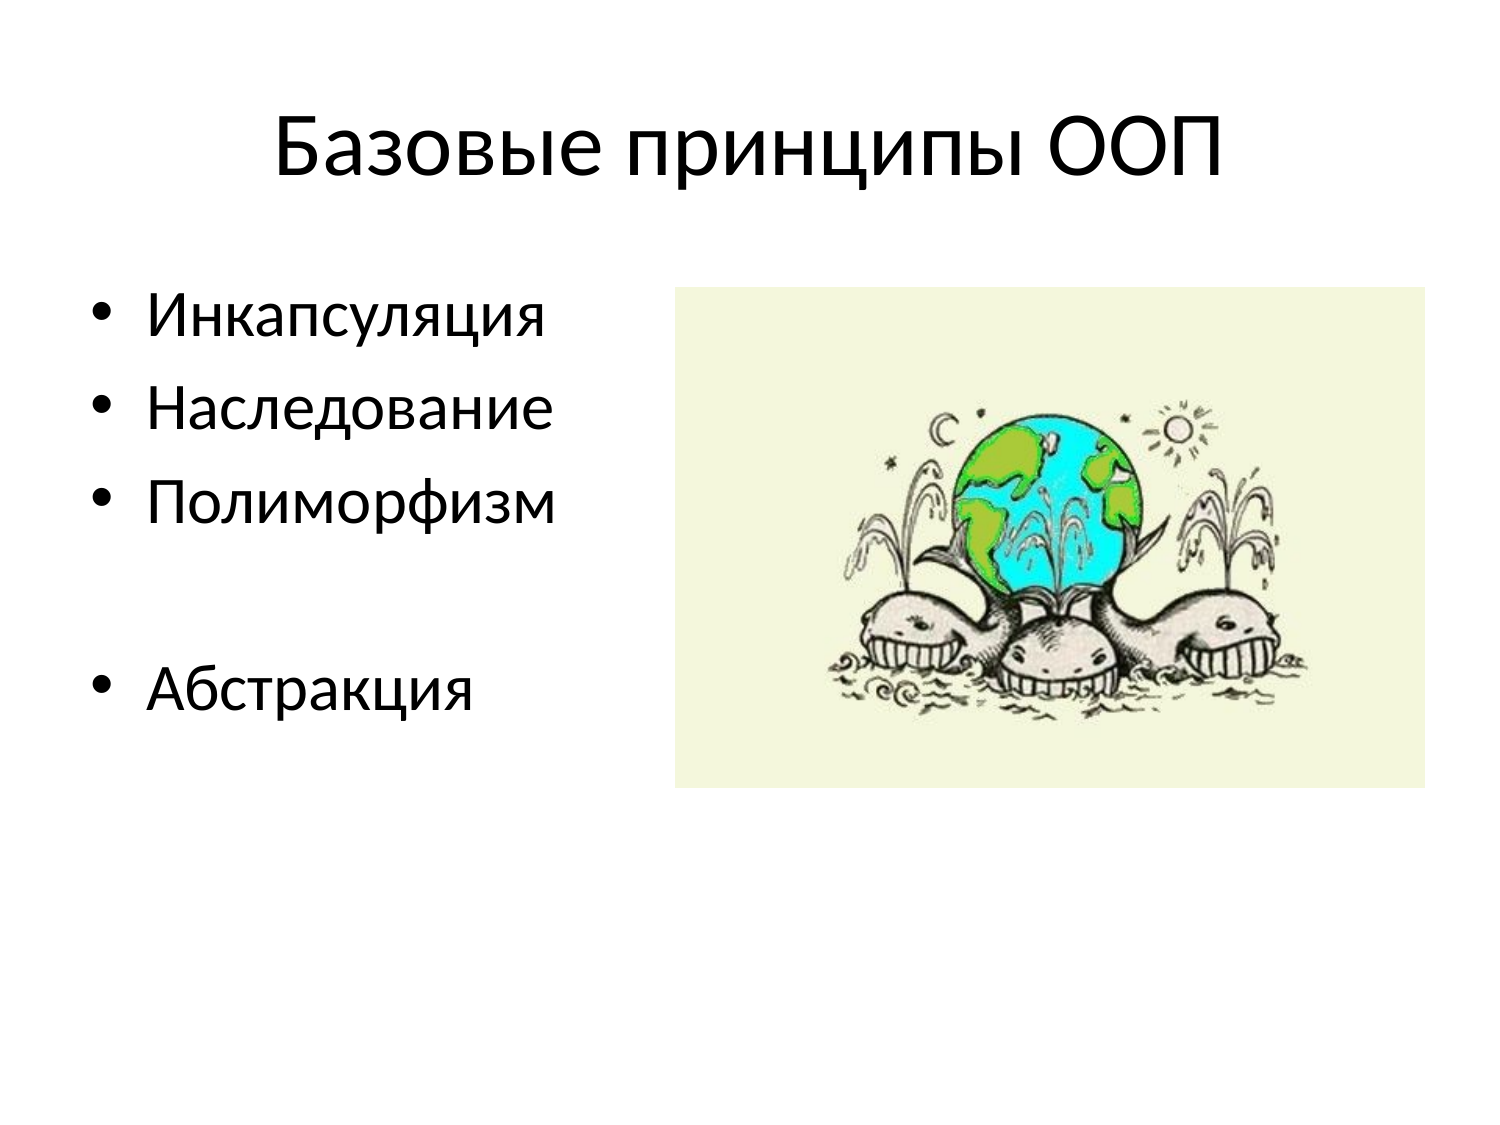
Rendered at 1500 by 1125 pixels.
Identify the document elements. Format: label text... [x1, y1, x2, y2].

list Инкапсуляция Наследование Полиморфизм Абстракция [74, 262, 1426, 1006]
picture [674, 287, 1426, 788]
title Базовые принципы ООП [74, 44, 1426, 233]
